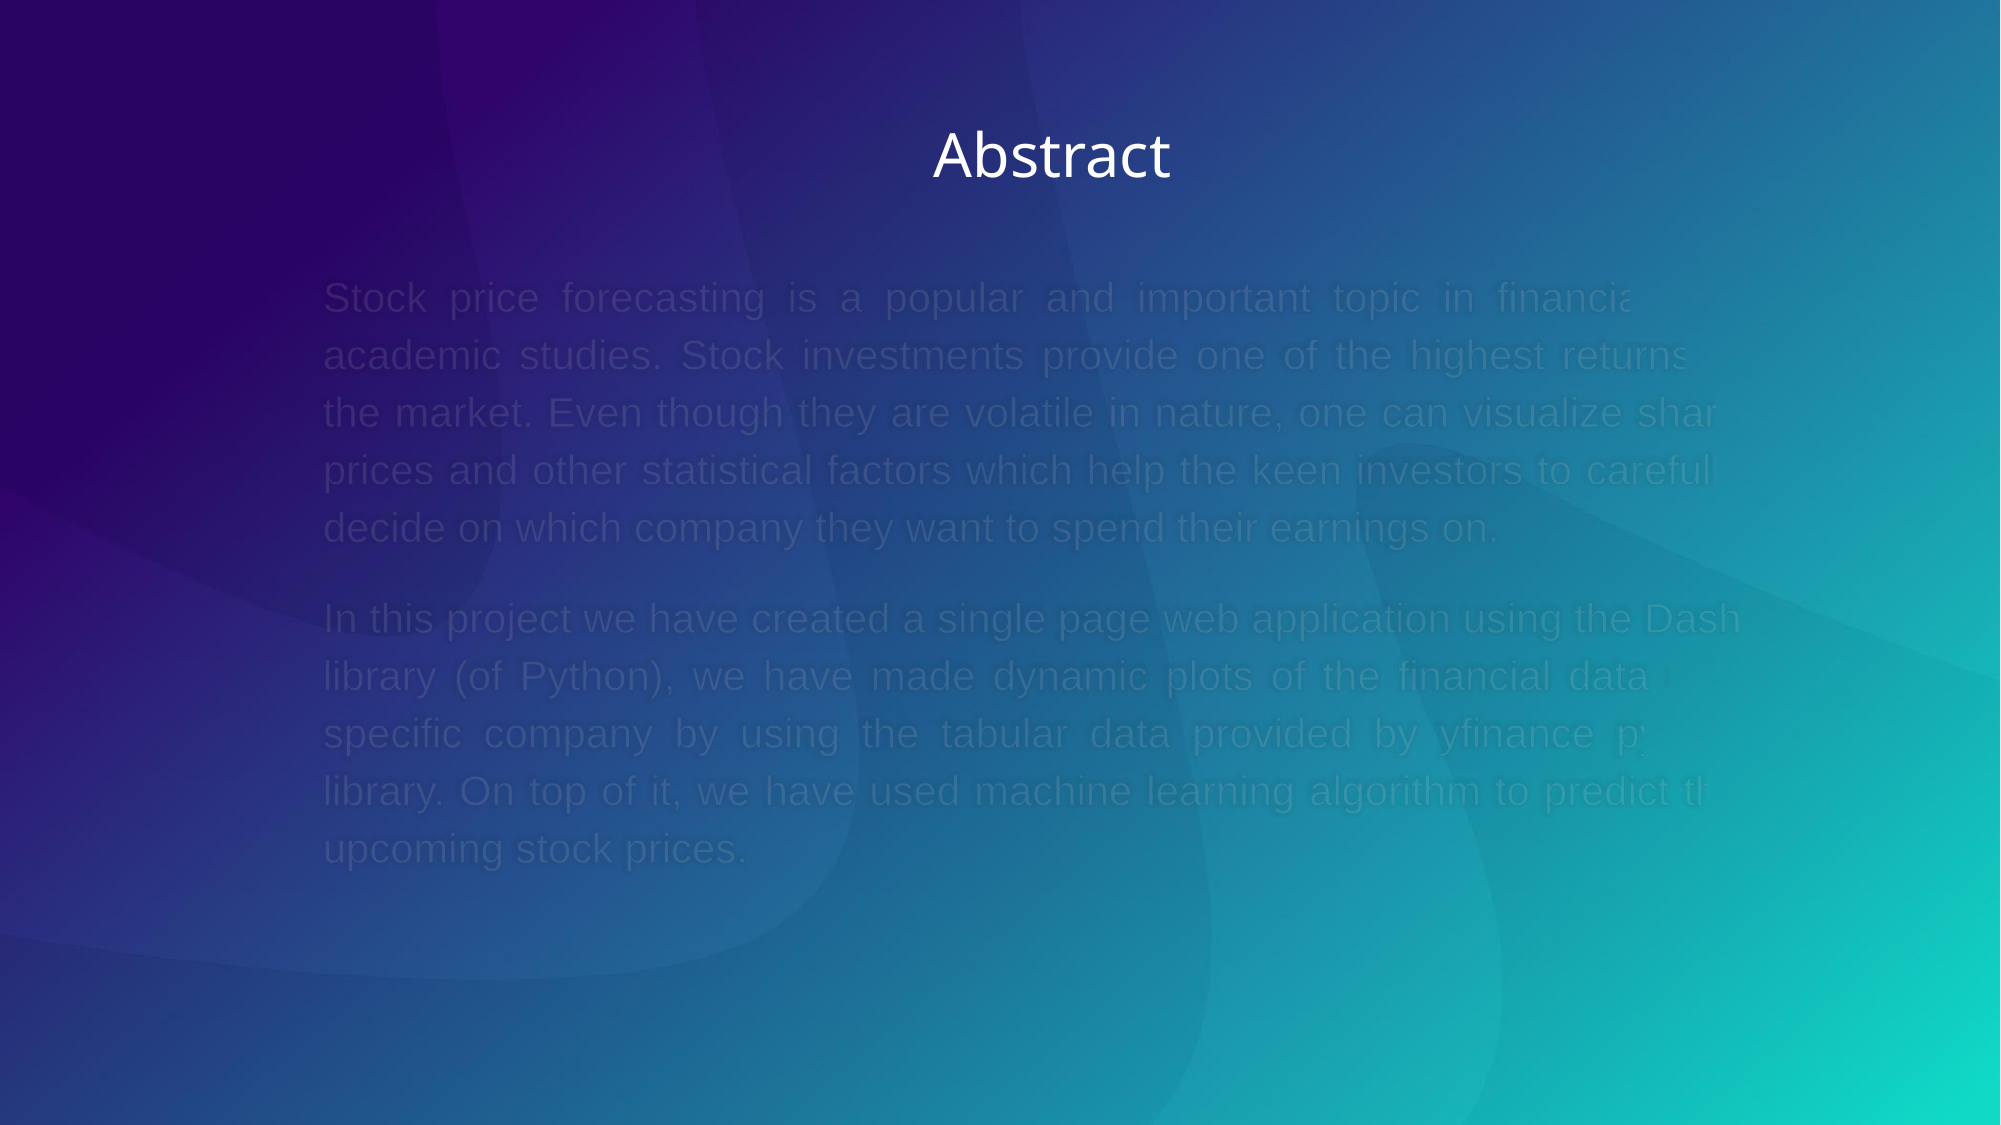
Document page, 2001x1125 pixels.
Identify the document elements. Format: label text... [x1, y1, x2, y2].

picture [0, 0, 2001, 1125]
subtitle Stock price forecasting is a popular and important topic in financial and academic studies. Stock investments provide one of the highest returns in the market. Even though they are volatile in nature, one can visualize share prices and other statistical factors which help the keen investors to carefully decide on which company they want to spend their earnings on. In this project we have created a single page web application using the Dash library (of Python), we have made dynamic plots of the financial data of a specific company by using the tabular data provided by yfinance python library. On top of it, we have used machine learning algorithm to predict the upcoming stock prices. [302, 242, 1763, 914]
text_box Abstract [512, 96, 1593, 211]
